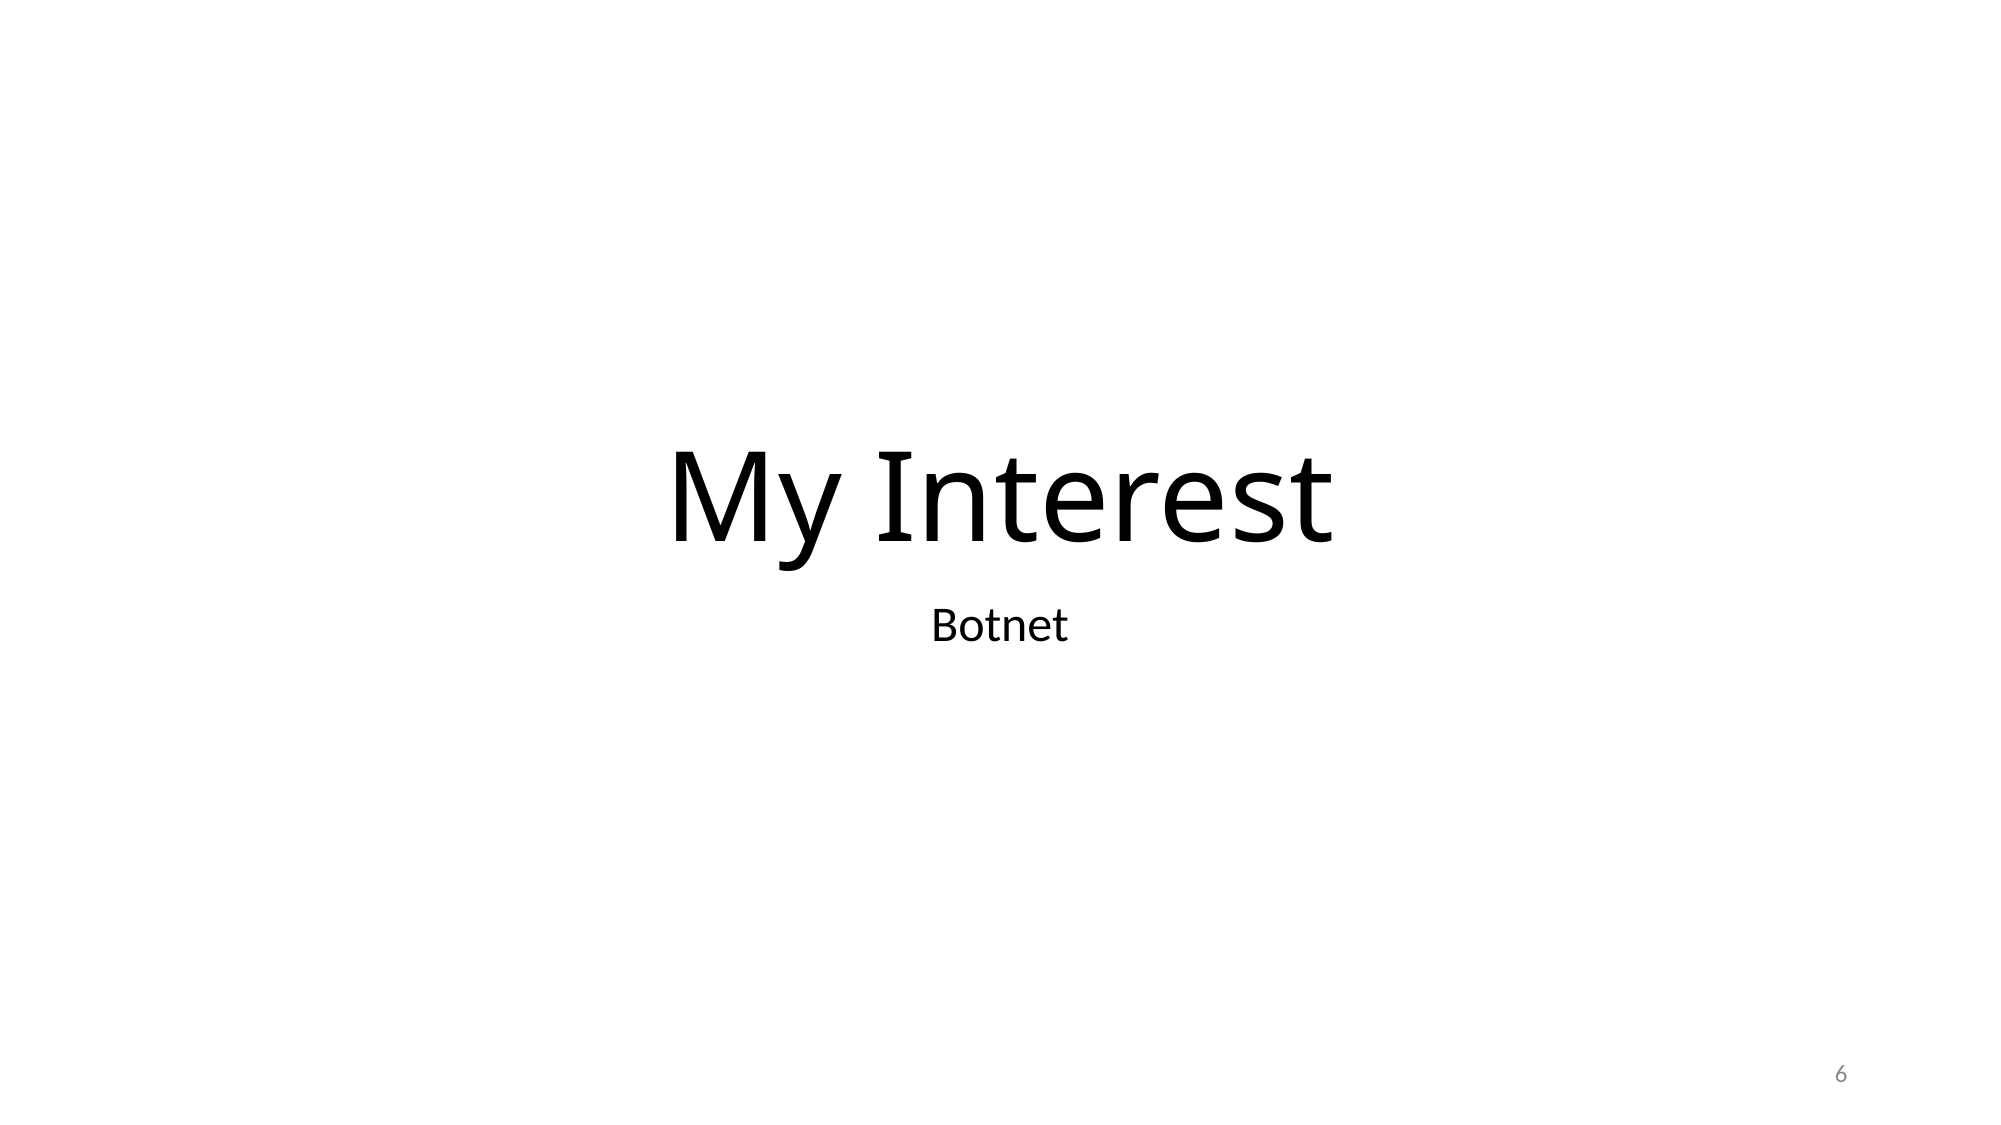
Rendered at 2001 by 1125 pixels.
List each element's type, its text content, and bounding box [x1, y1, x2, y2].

subtitle Botnet [249, 590, 1750, 863]
slide_number 6 [1412, 1042, 1863, 1103]
title My Interest [249, 184, 1750, 576]
